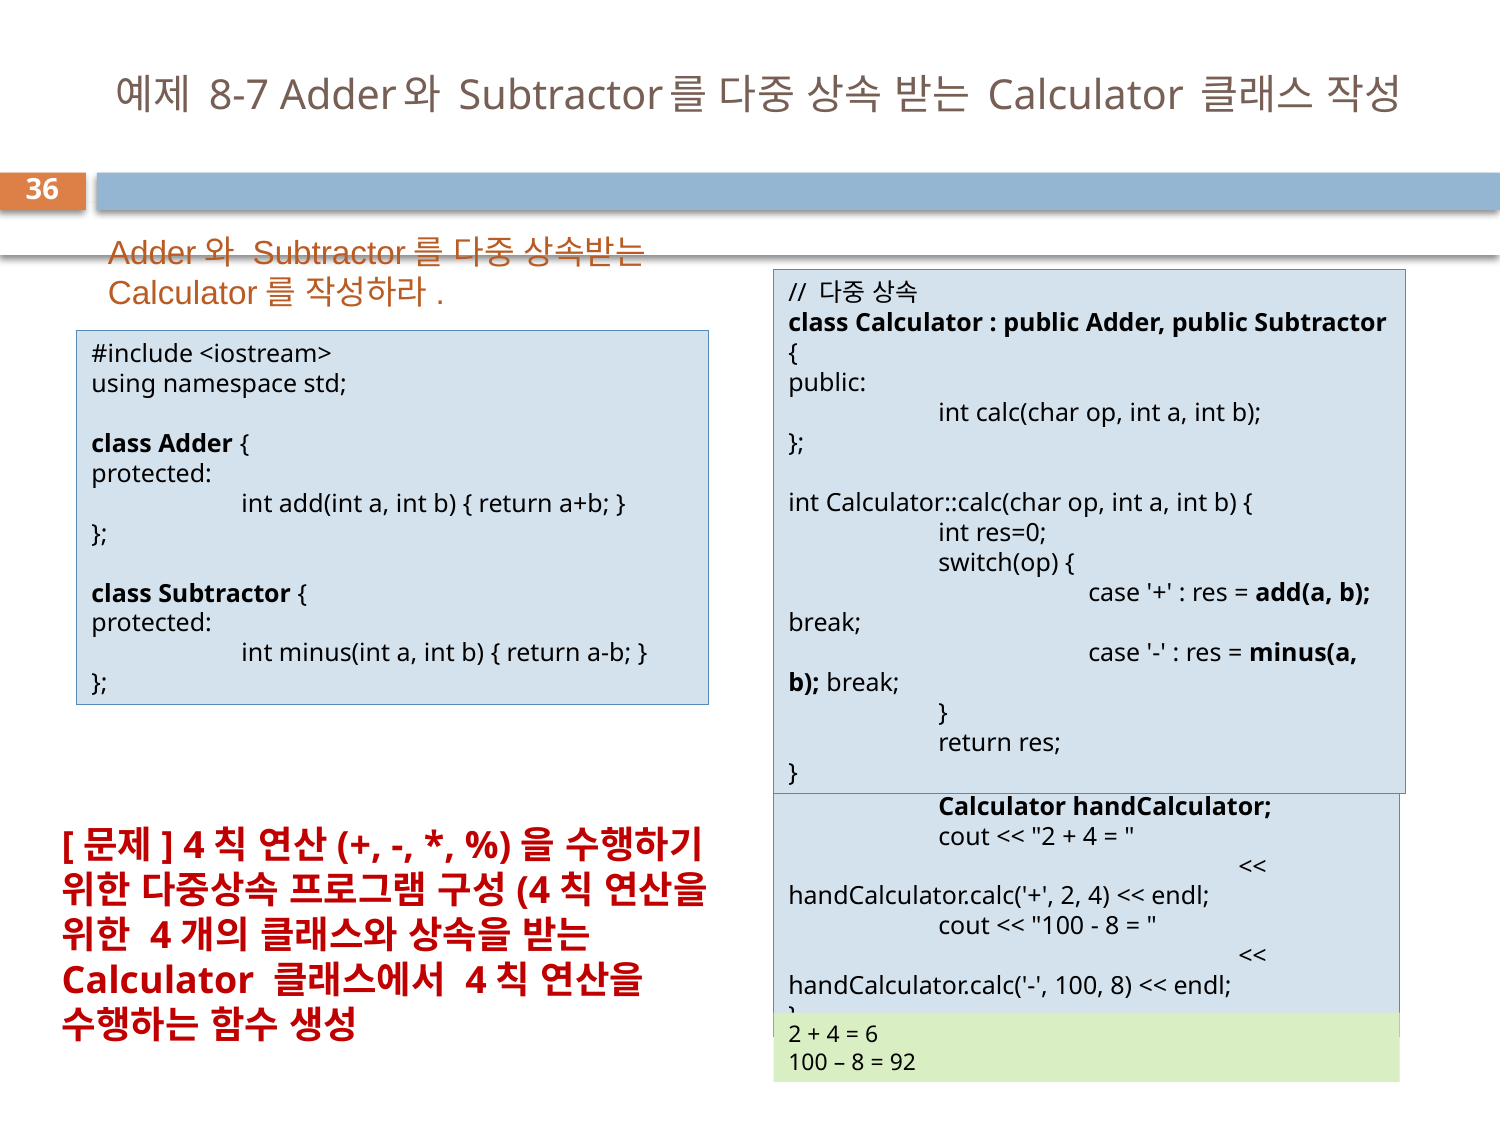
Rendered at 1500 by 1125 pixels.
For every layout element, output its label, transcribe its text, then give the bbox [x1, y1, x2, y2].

text_box [문제] 4칙 연산(+, -, *, %)을 수행하기 위한 다중상속 프로그램 구성(4칙 연산을 위한 4개의 클래스와 상속을 받는 Calculator 클래스에서 4칙 연산을 수행하는 함수 생성 [46, 813, 730, 1053]
text_box // 다중 상속 class Calculator : public Adder, public Subtractor { public: int calc(char op, int a, int b); }; int Calculator::calc(char op, int a, int b) { int res=0; switch(op) { case '+' : res = add(a, b); break; case '-' : res = minus(a, b); break; } return res; } [773, 269, 1406, 794]
text_box Adder와 Subtractor를 다중 상속받는 Calculator를 작성하라. [93, 223, 661, 319]
slide_number 36 [0, 170, 87, 211]
title 예제 8-7 Adder와 Subtractor를 다중 상속 받는 Calculator 클래스 작성 [100, 37, 1438, 149]
text_box #include <iostream> using namespace std; class Adder { protected: int add(int a, int b) { return a+b; } }; class Subtractor { protected: int minus(int a, int b) { return a-b; } }; [76, 330, 709, 705]
text_box int main() { Calculator handCalculator; cout << "2 + 4 = " << handCalculator.calc('+', 2, 4) << endl; cout << "100 - 8 = " << handCalculator.calc('-', 100, 8) << endl; } [773, 794, 1400, 1012]
text_box 2 + 4 = 6 100 – 8 = 92 [773, 1012, 1400, 1083]
